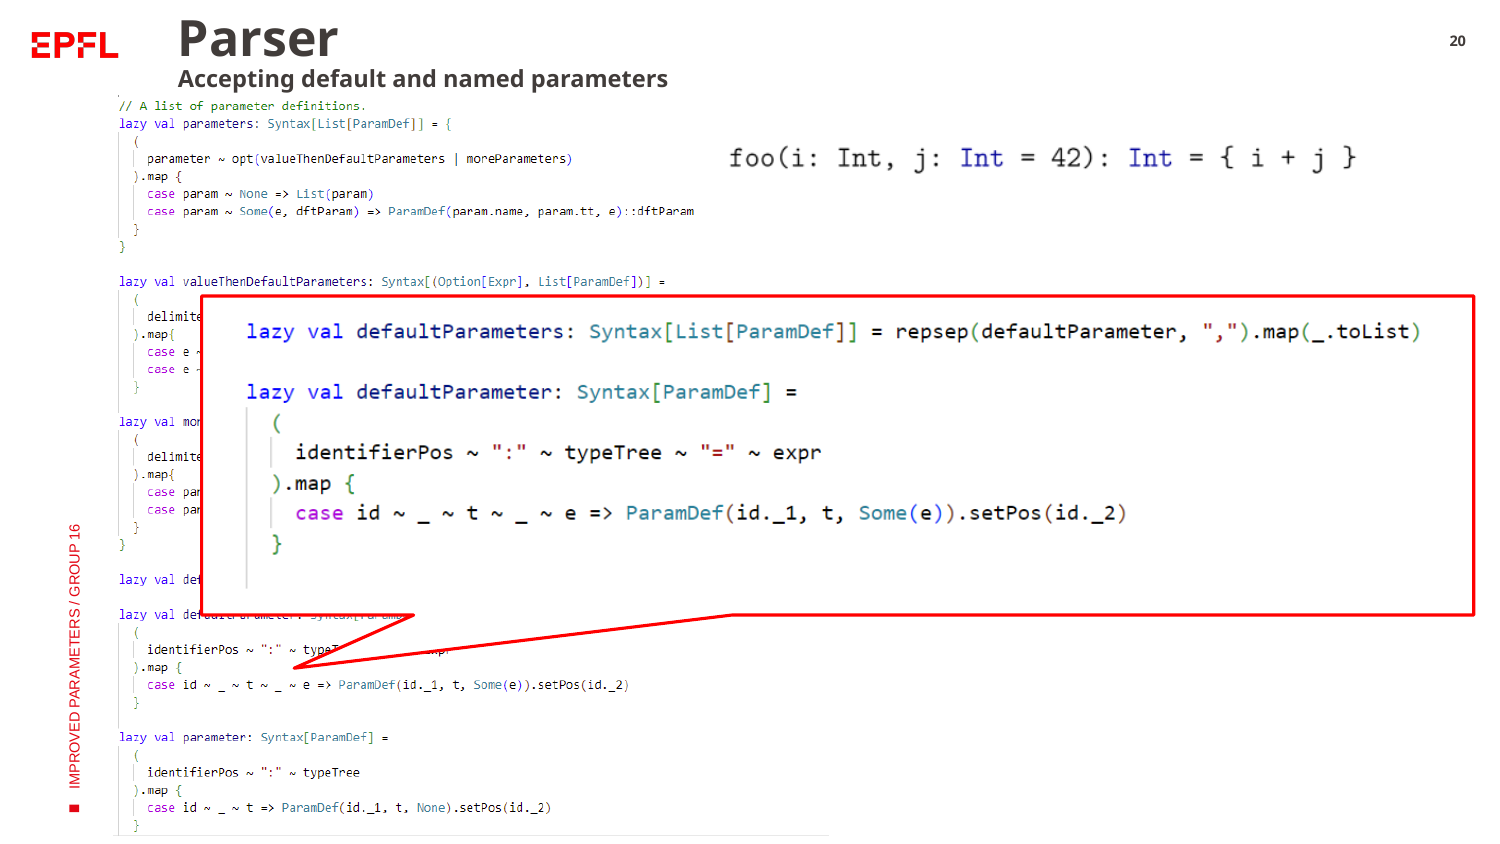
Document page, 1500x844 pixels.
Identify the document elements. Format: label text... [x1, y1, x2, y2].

slide_number 20 [1415, 32, 1500, 59]
slide_number IMPROVED PARAMETERS / GROUP 16 [0, 256, 107, 805]
title Parser Accepting default and named parameters [148, 12, 1174, 114]
picture [112, 95, 1447, 837]
text_box [833, 295, 1474, 616]
picture [21, 21, 129, 69]
